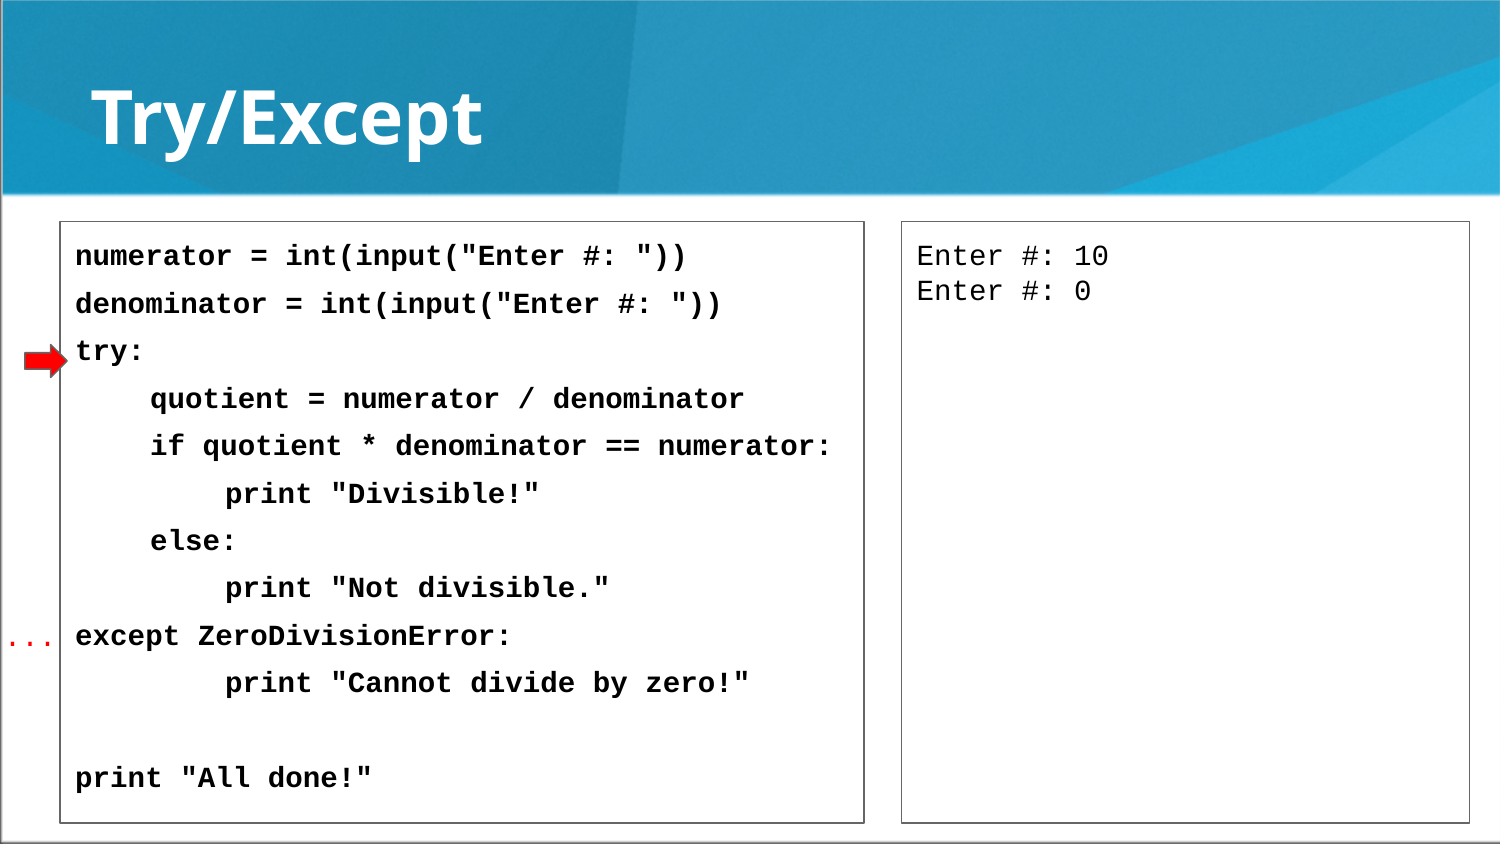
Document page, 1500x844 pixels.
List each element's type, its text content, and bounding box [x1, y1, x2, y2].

text_box Try/Except [74, 33, 1425, 175]
picture [0, 0, 1500, 844]
text_box numerator = int(input("Enter #: ")) denominator = int(input("Enter #: ")) try: quotient = numerator / denominator if quotient * denominator == numerator: print "Divisible!" else: print "Not divisible." except ZeroDivisionError: print "Cannot divide by zero!" print "All done!" [60, 221, 865, 824]
text_box [24, 344, 68, 378]
text_box Enter #: 10 Enter #: 0 [901, 221, 1470, 824]
text_box ... [0, 602, 88, 672]
